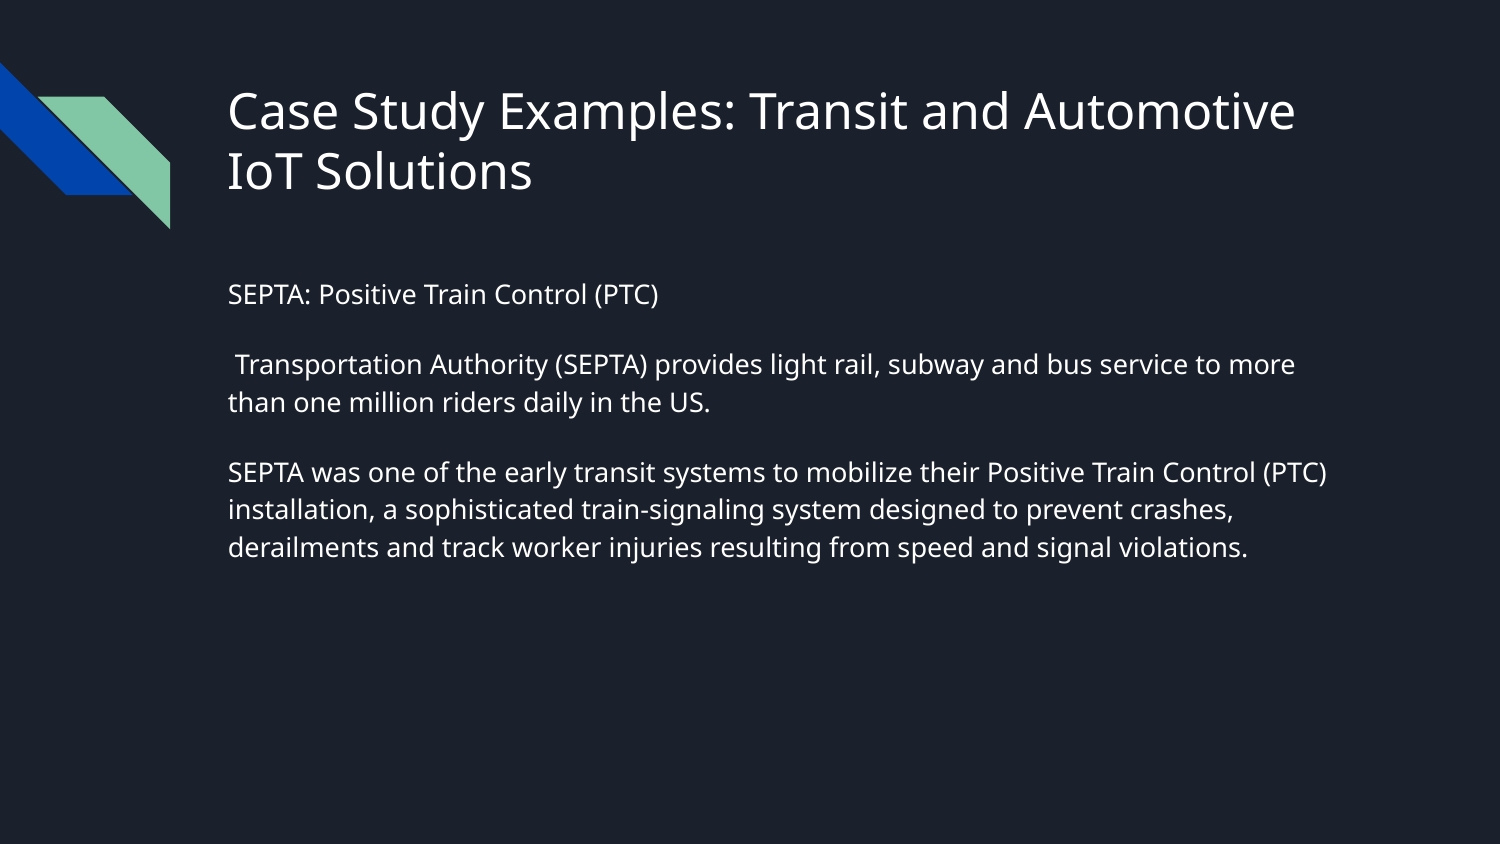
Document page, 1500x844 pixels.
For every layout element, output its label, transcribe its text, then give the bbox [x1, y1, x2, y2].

title Case Study Examples: Transit and Automotive IoT Solutions [212, 64, 1368, 215]
list SEPTA: Positive Train Control (PTC) Transportation Authority (SEPTA) provides light rail, subway and bus service to more than one million riders daily in the US. SEPTA was one of the early transit systems to mobilize their Positive Train Control (PTC) installation, a sophisticated train-signaling system designed to prevent crashes, derailments and track worker injuries resulting from speed and signal violations. [212, 257, 1368, 735]
